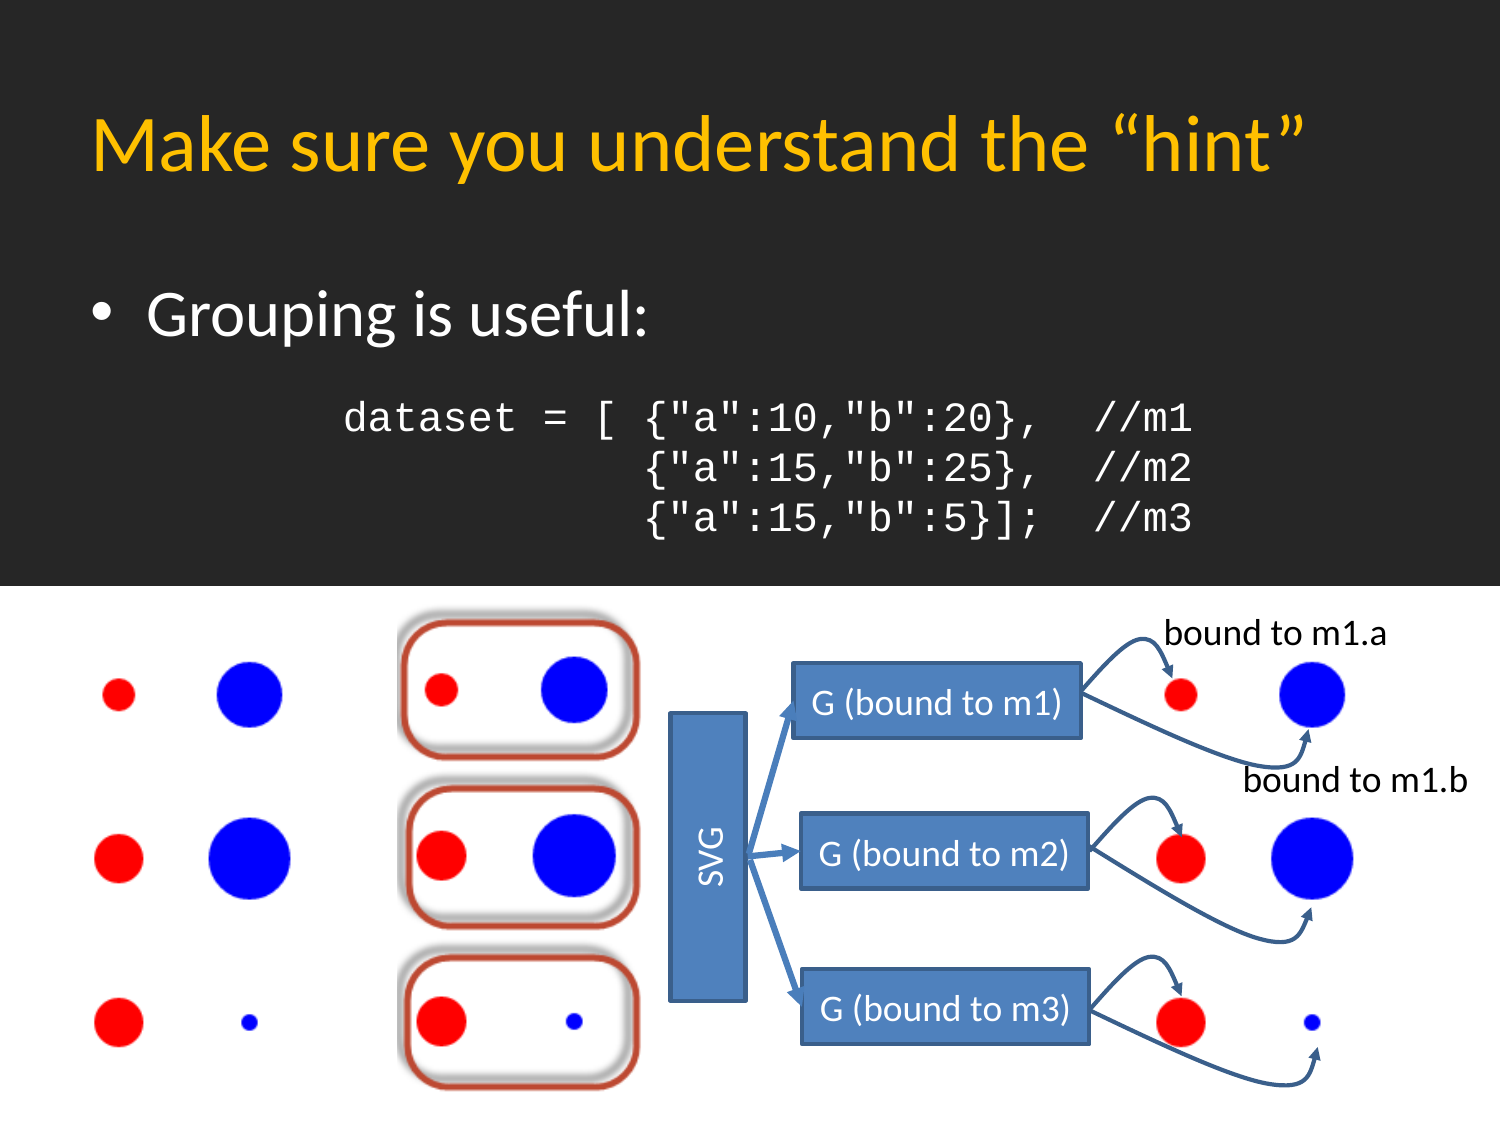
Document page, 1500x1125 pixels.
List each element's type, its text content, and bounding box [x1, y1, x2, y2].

text_box [0, 586, 1500, 1125]
text_box bound to m1.b [1393, 747, 1484, 808]
text_box dataset = [ {"a":10,"b":20}, //m1 {"a":15,"b":25}, //m2 {"a":15,"b":5}]; //m3 [78, 382, 1208, 598]
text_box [747, 662, 1090, 1045]
list Grouping is useful: [75, 262, 1425, 438]
text_box bound to m1.a [1148, 600, 1403, 661]
picture [397, 599, 651, 1108]
title Make sure you understand the “hint” [75, 45, 1425, 233]
text_box SVG [668, 711, 742, 1003]
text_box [1079, 638, 1318, 1086]
picture [1137, 605, 1388, 1108]
picture [74, 605, 326, 1109]
